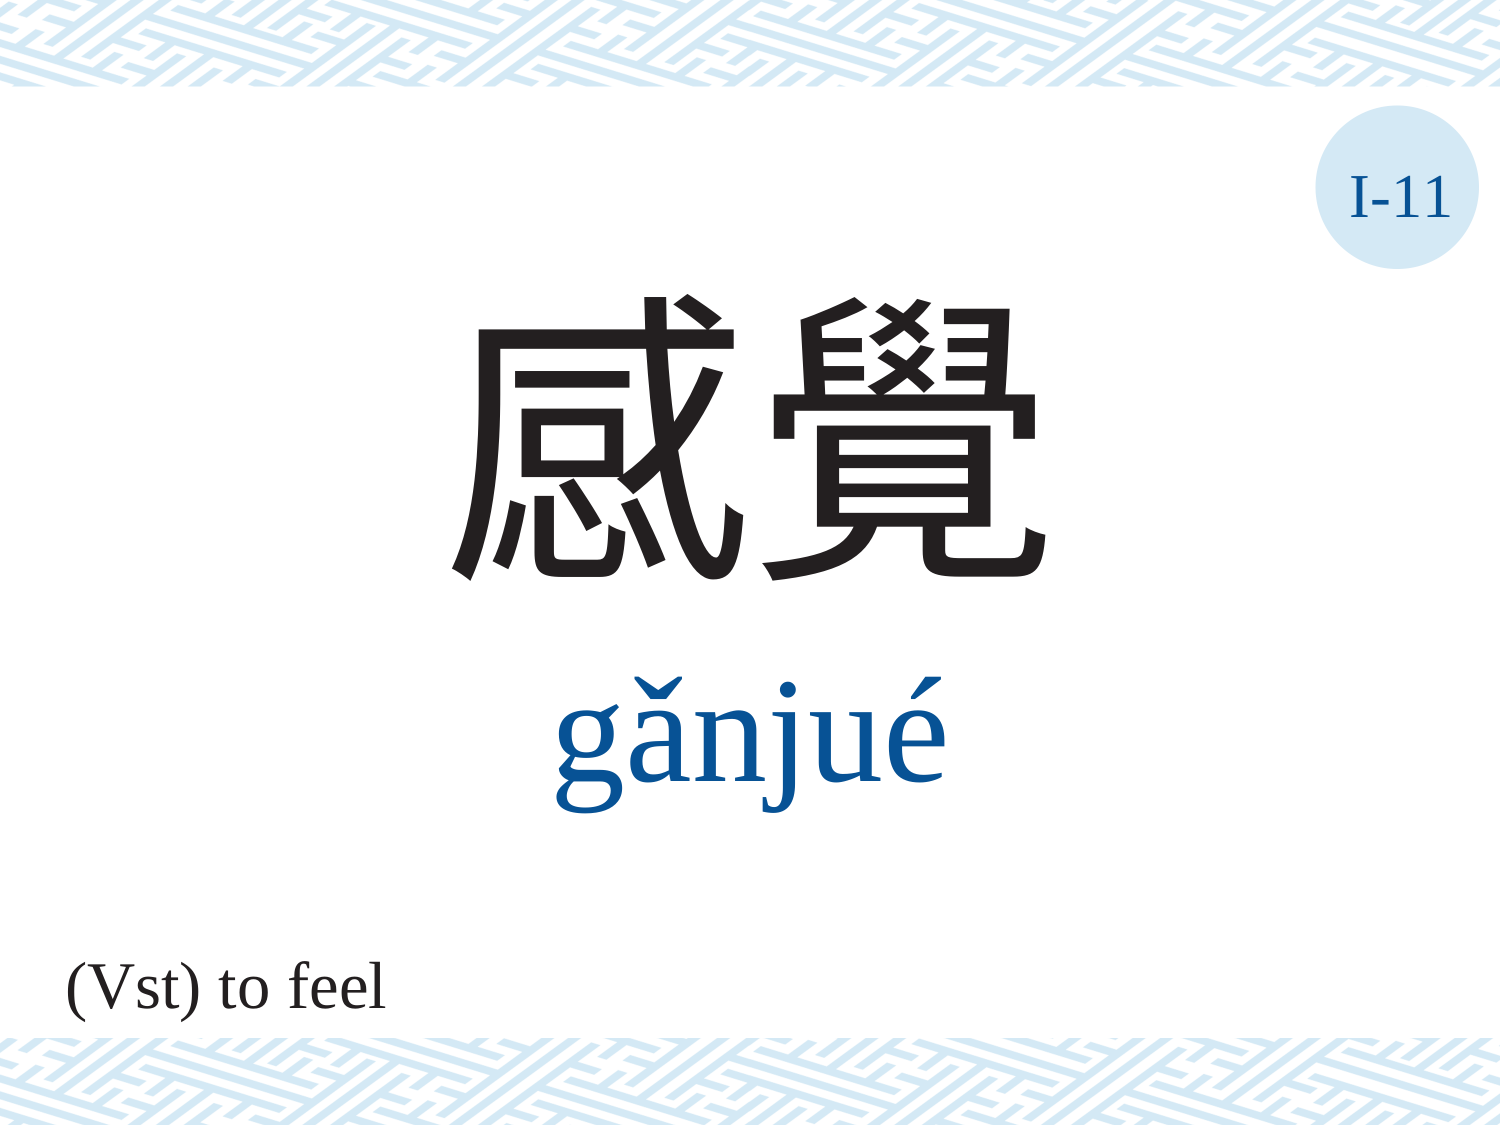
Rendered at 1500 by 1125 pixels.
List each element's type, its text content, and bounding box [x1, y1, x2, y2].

text_box I-11 感覺 gǎnjué [439, 154, 1455, 812]
text_box (Vst) to feel [62, 942, 390, 1023]
picture [0, 0, 1500, 1125]
